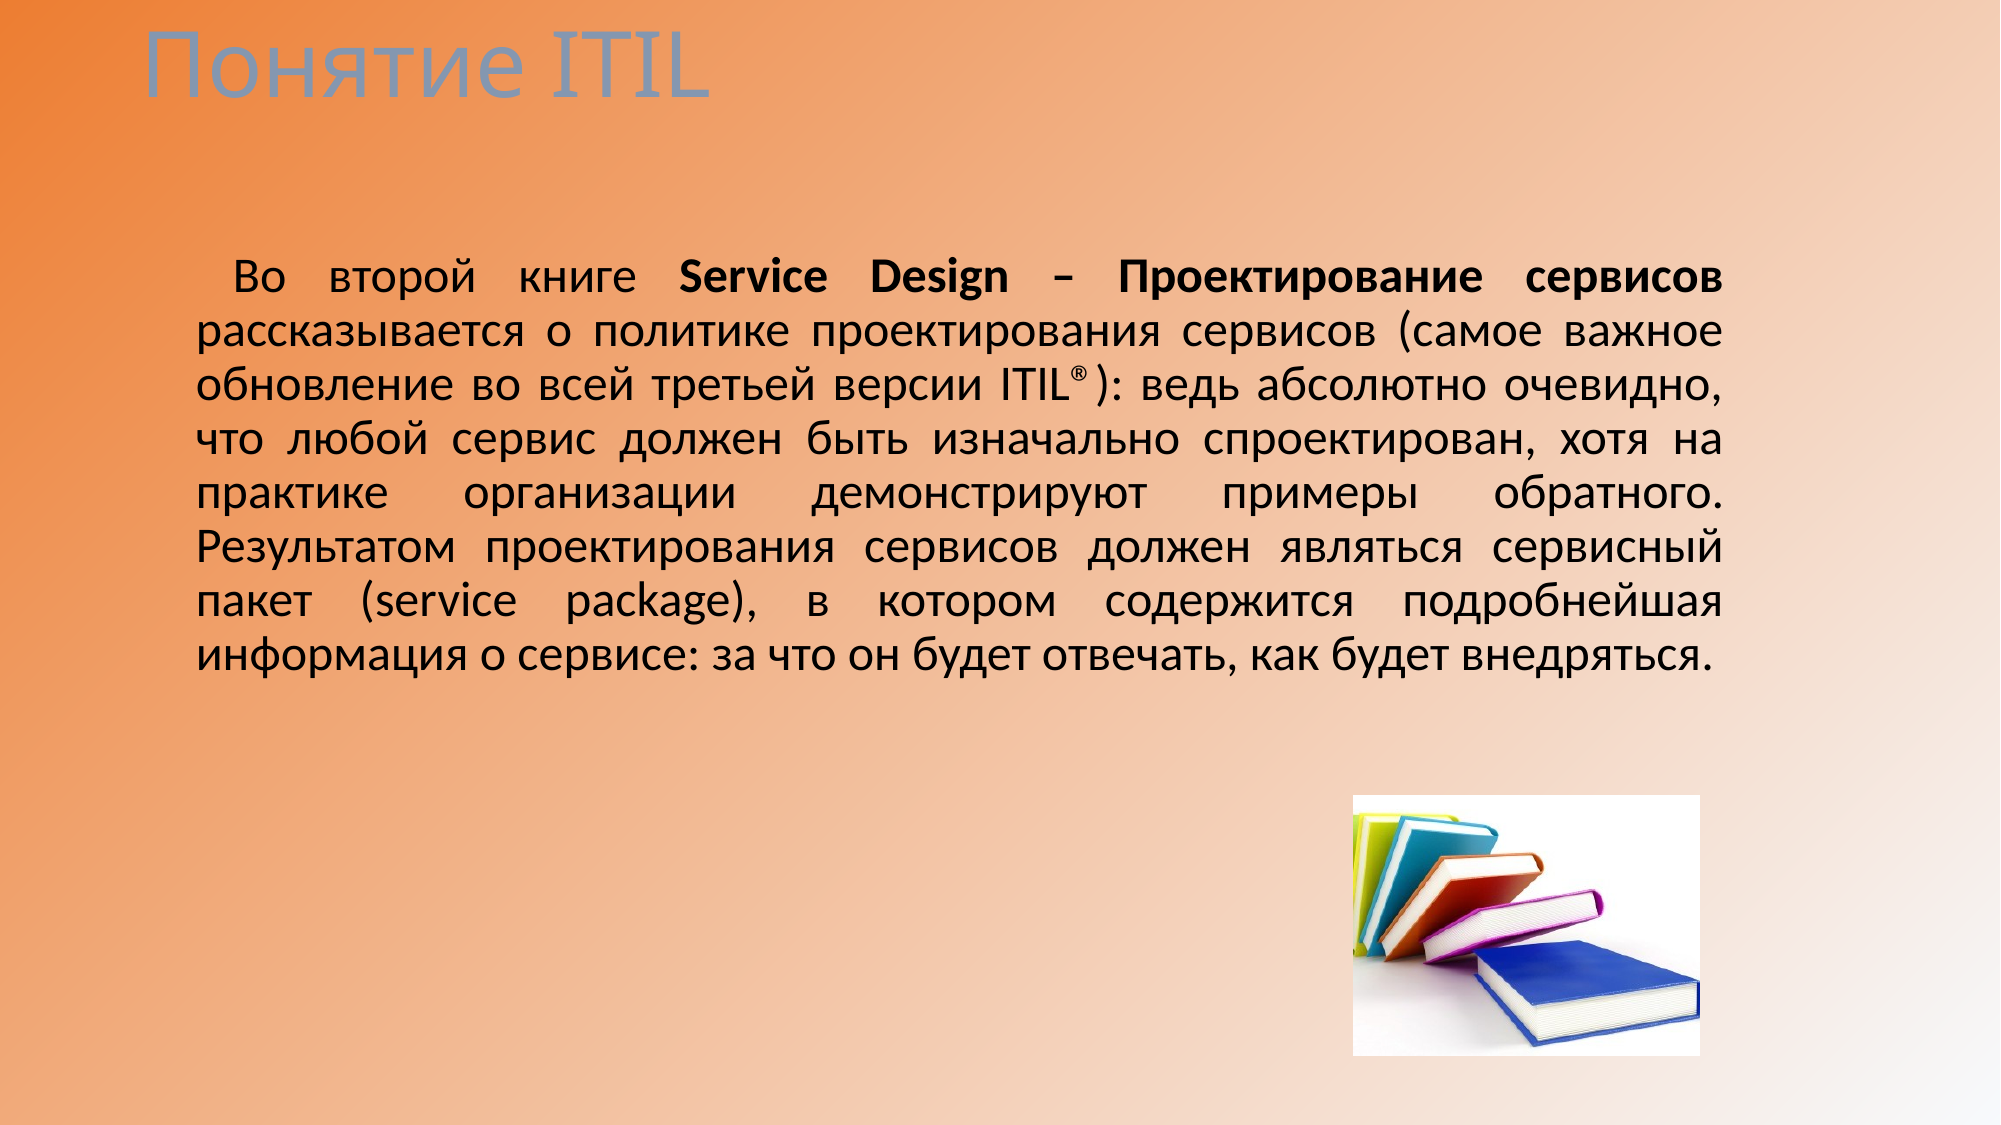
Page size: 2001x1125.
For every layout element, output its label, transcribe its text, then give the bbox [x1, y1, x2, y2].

list Во второй книге Service Design – Проектирование сервисов рассказывается о политике проектирования сервисов (самое важное обновление во всей третьей версии ITIL®): ведь абсолютно очевидно, что любой сервис должен быть изначально спроектирован, хотя на практике организации демонстрируют примеры обратного. Результатом проектирования сервисов должен являться сервисный пакет (service package), в котором содержится подробнейшая информация о сервисе: за что он будет отвечать, как будет внедряться. [180, 241, 1740, 796]
title Понятие ITIL [125, 4, 1851, 132]
picture [1353, 795, 1700, 1056]
